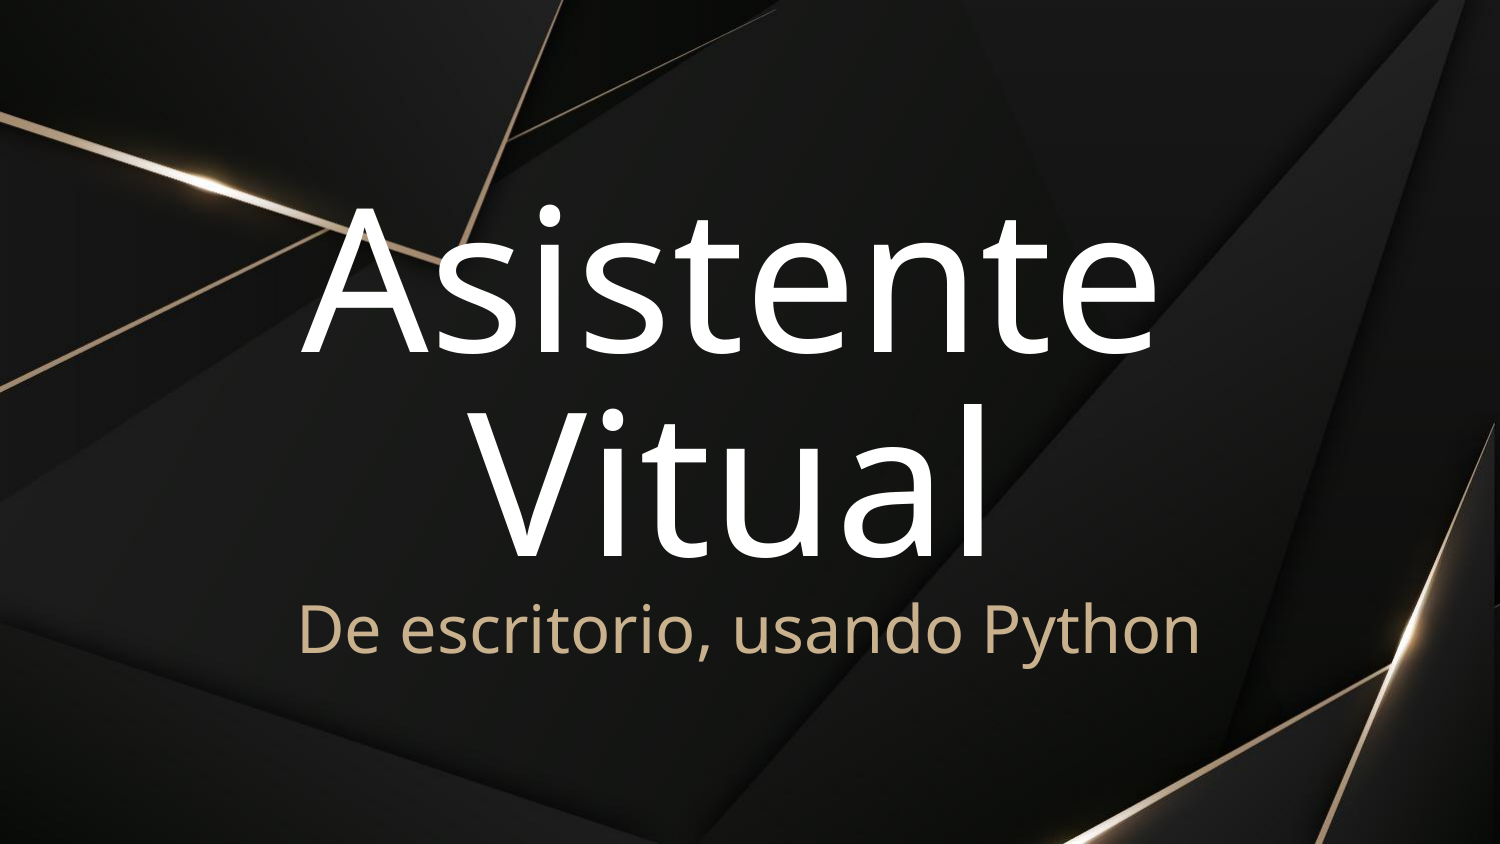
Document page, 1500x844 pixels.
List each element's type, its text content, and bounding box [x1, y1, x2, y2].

picture [0, 0, 1500, 844]
subtitle De escritorio, usando Python [277, 571, 1223, 654]
title Asistente Vitual [85, 116, 1382, 613]
